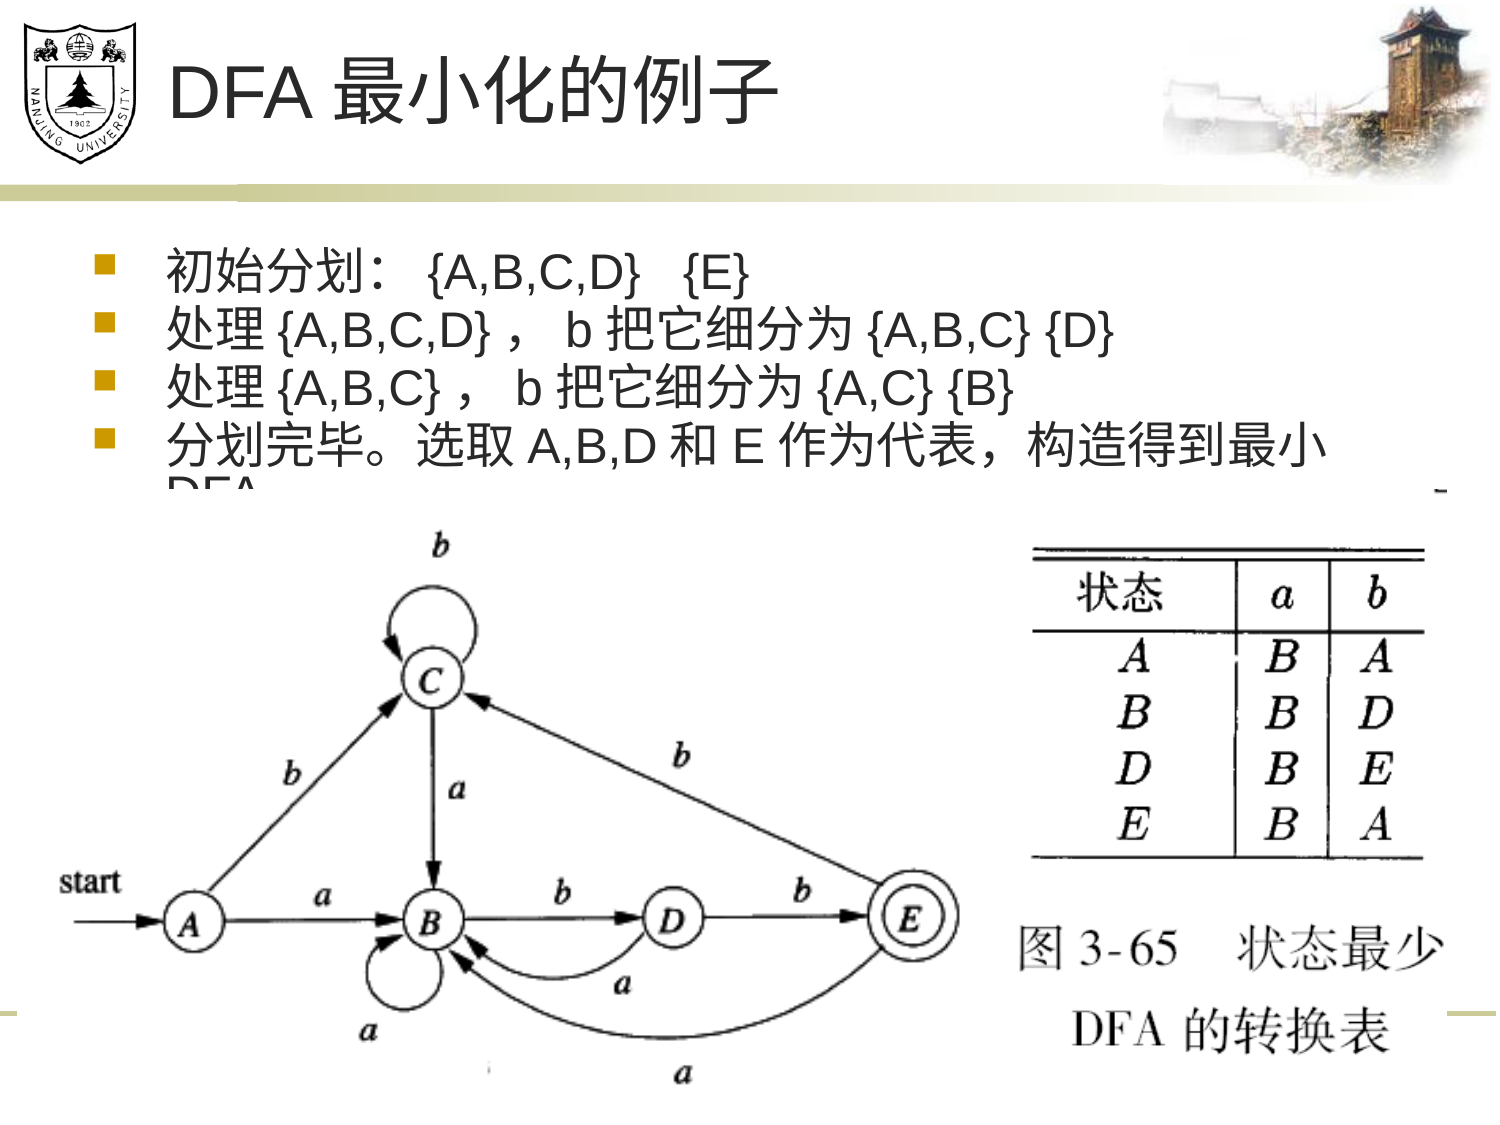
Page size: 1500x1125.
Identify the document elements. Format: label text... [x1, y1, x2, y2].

list 初始分划：{A,B,C,D} {E} 处理{A,B,C,D}，b把它细分为{A,B,C} {D} 处理{A,B,C}，b把它细分为{A,C} {B} 分划完毕。选取A,B,D和E作为代表，构造得到最小DFA [76, 243, 1413, 487]
picture [1163, 4, 1491, 185]
picture [0, 488, 1496, 1103]
picture [17, 18, 143, 168]
title DFA最小化的例子 [152, 35, 1254, 141]
